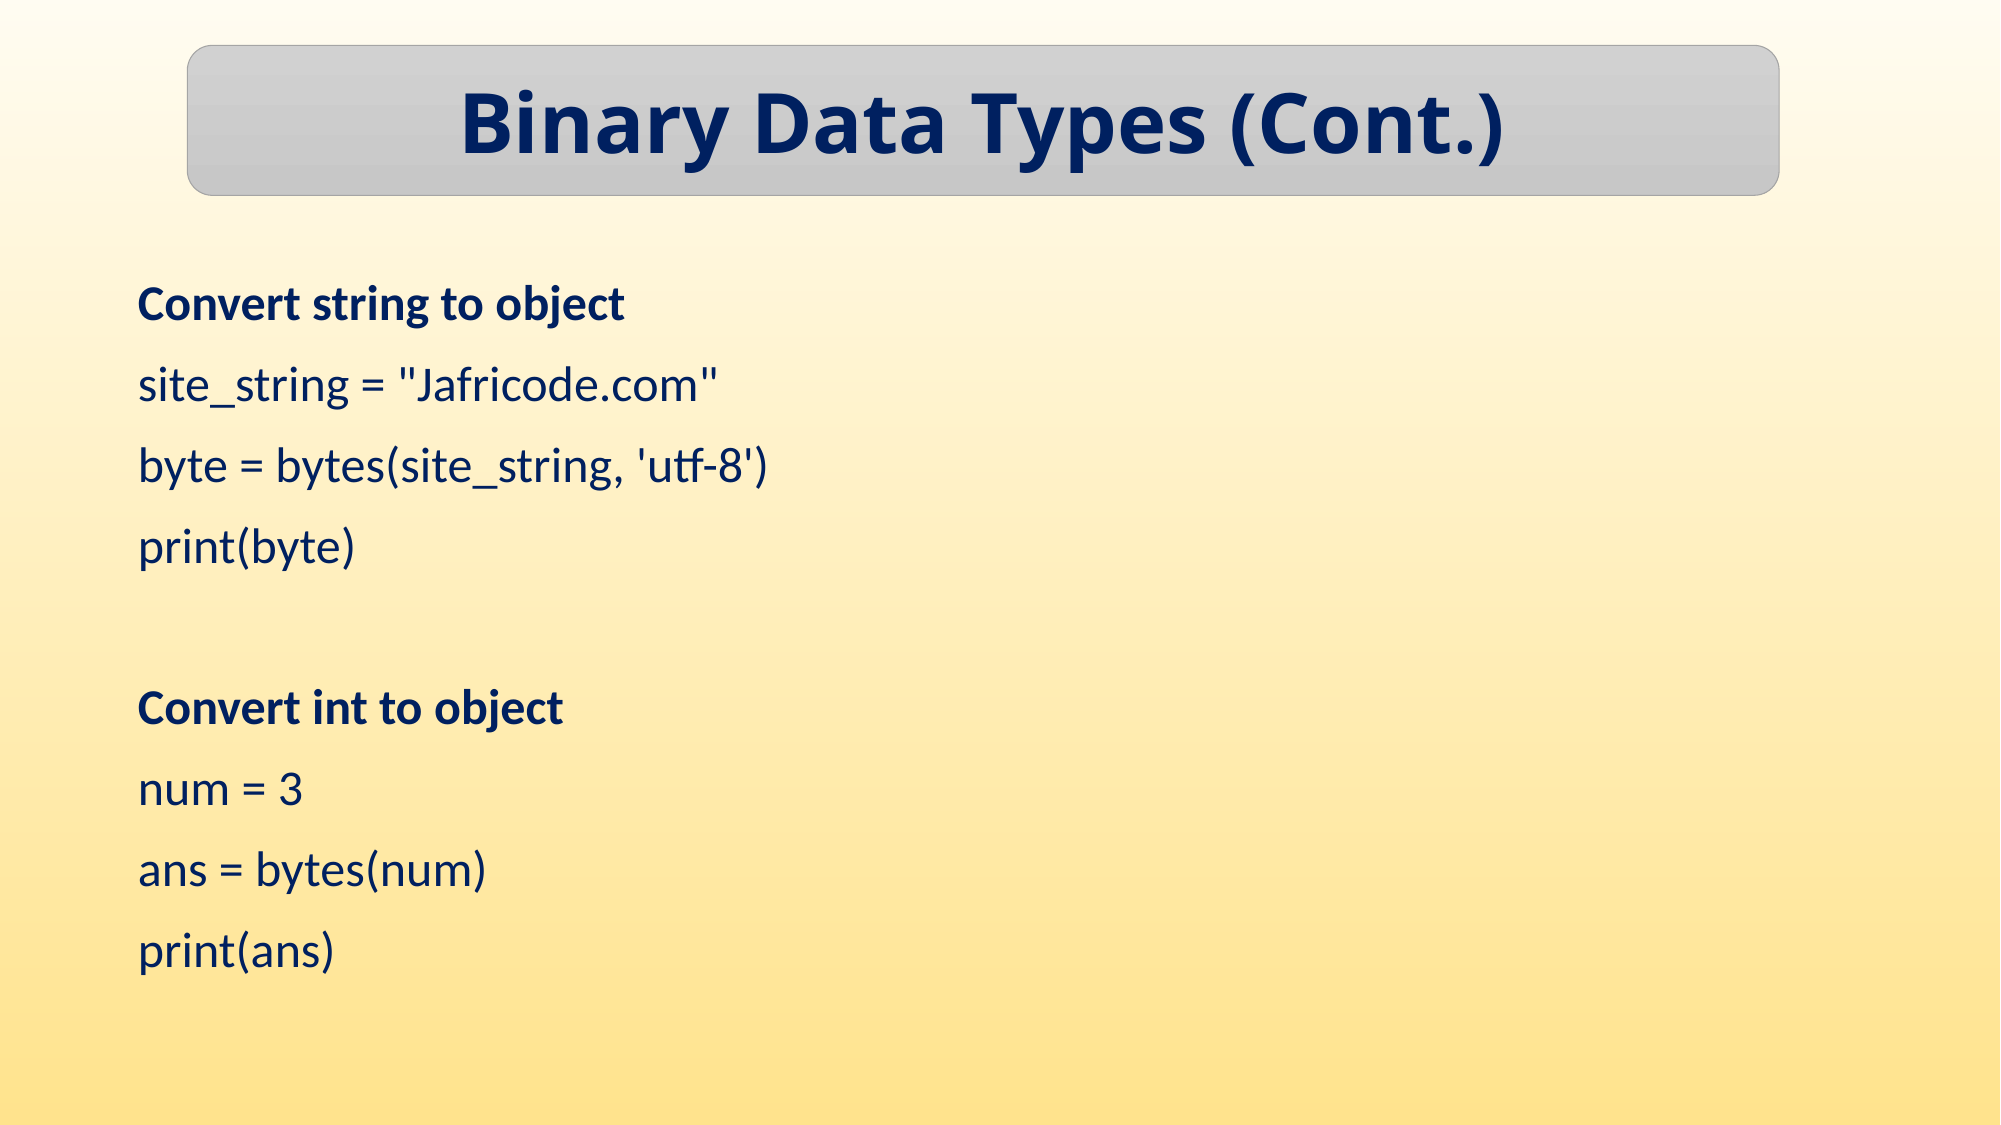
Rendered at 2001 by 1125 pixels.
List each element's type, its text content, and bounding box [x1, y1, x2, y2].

list Convert string to object site_string = "Jafricode.com" byte = bytes(site_string, 'utf-8') print(byte) Convert int to object num = 3 ans = bytes(num) print(ans) [122, 263, 1848, 1090]
text_box Binary Data Types (Cont.) [186, 44, 1780, 196]
